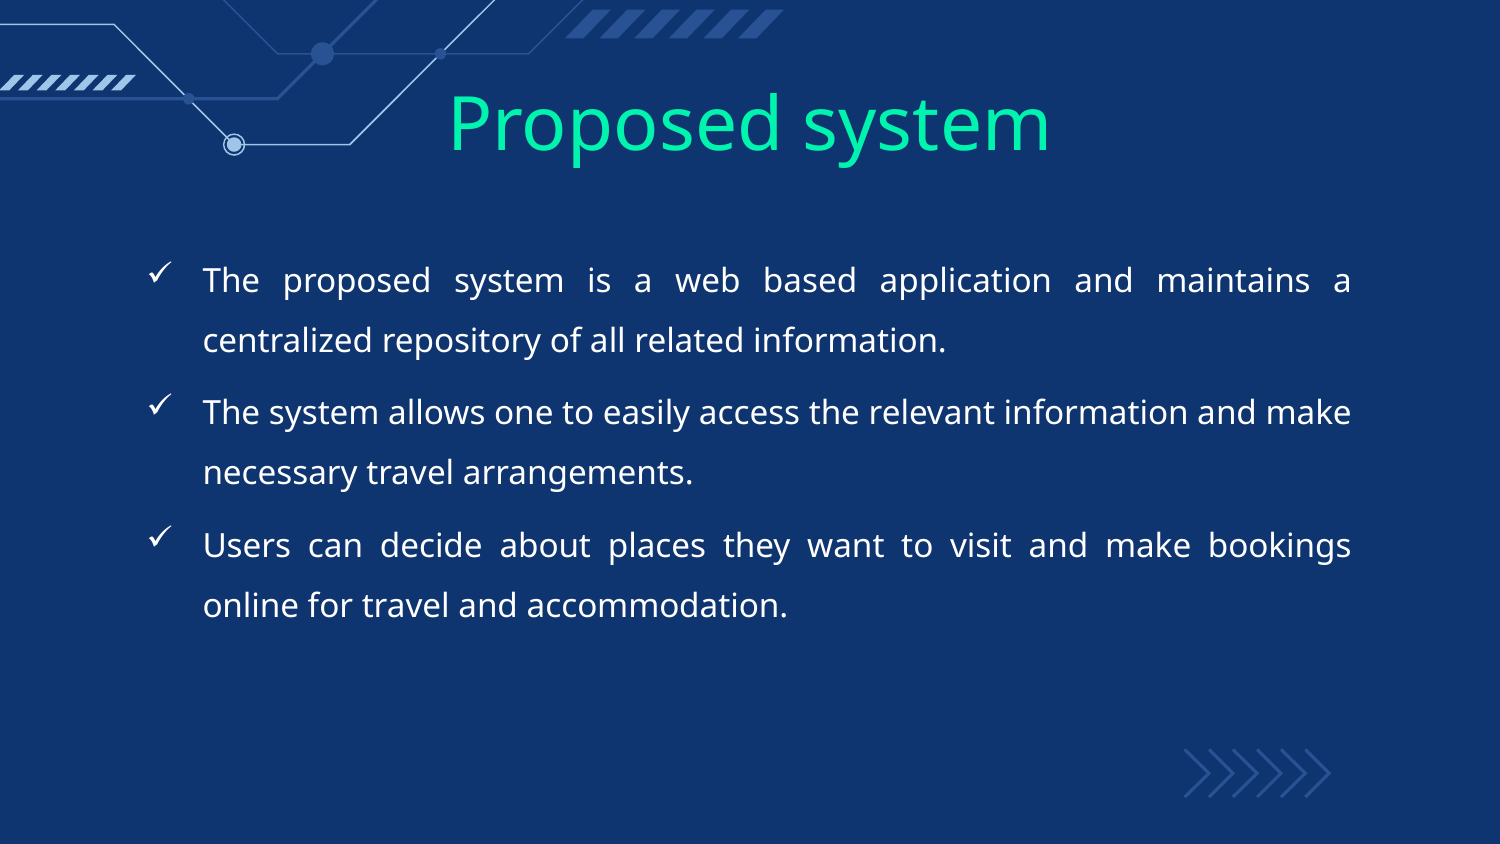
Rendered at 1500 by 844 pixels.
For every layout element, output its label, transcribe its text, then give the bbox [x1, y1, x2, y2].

title Proposed system [118, 75, 1382, 156]
subtitle The proposed system is a web based application and maintains a centralized repository of all related information. The system allows one to easily access the relevant information and make necessary travel arrangements. Users can decide about places they want to visit and make bookings online for travel and accommodation. [146, 279, 1354, 584]
